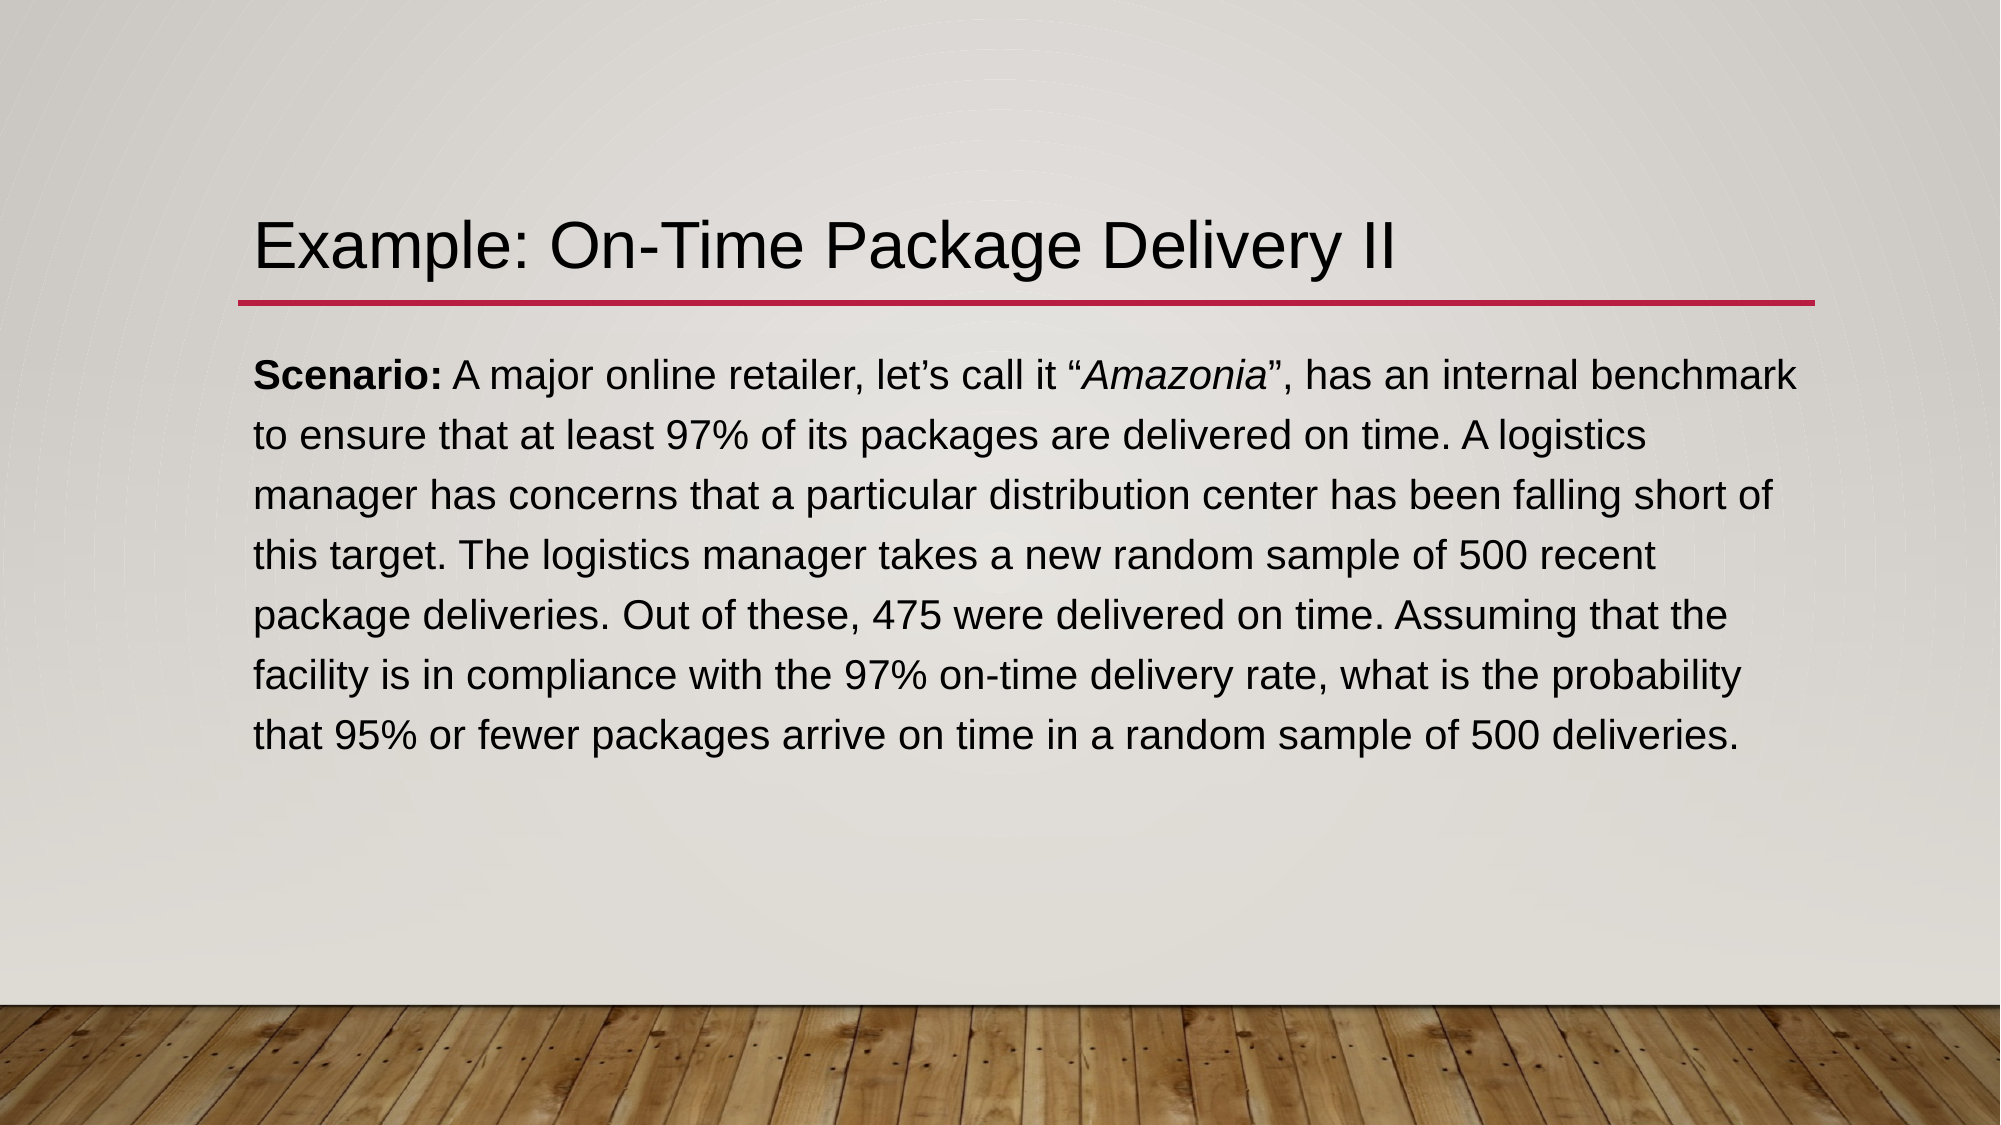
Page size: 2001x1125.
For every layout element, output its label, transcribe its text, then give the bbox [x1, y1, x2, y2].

title Example: On-Time Package Delivery II [238, 131, 1814, 305]
list Scenario: A major online retailer, let’s call it “Amazonia”, has an internal benchmark to ensure that at least 97% of its packages are delivered on time. A logistics manager has concerns that a particular distribution center has been falling short of this target. The logistics manager takes a new random sample of 500 recent package deliveries. Out of these, 475 were delivered on time. Assuming that the facility is in compliance with the 97% on-time delivery rate, what is the probability that 95% or fewer packages arrive on time in a random sample of 500 deliveries. [238, 330, 1814, 897]
picture [0, 1005, 2000, 1125]
